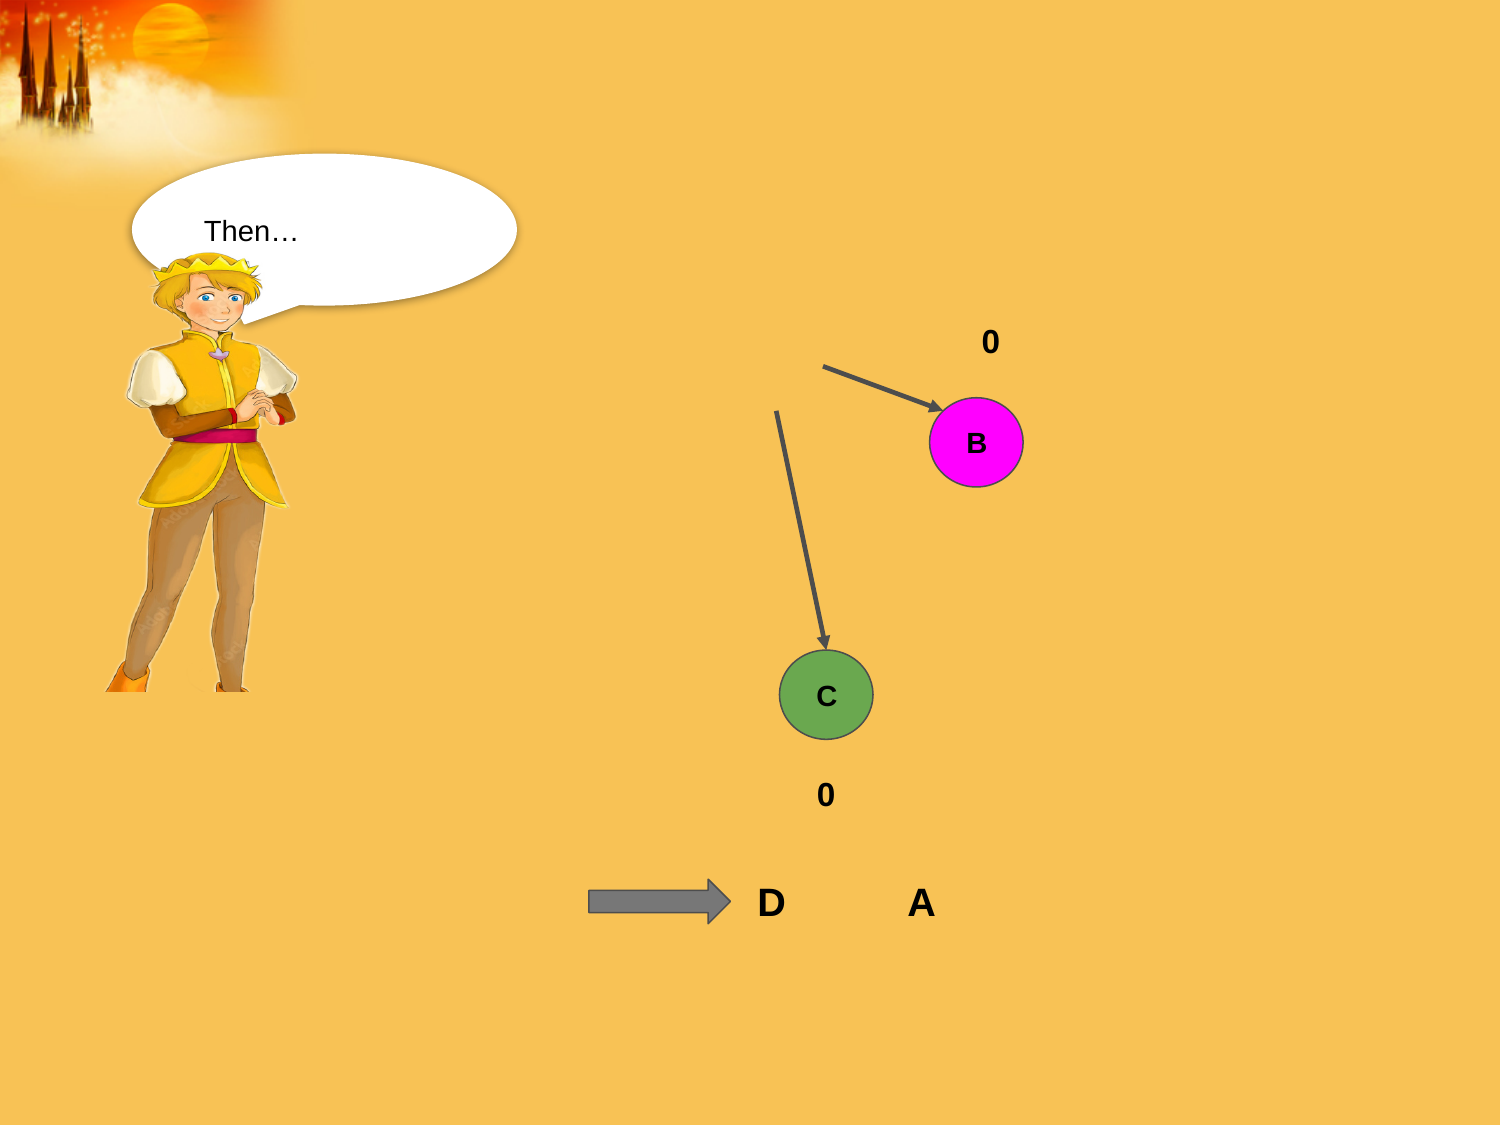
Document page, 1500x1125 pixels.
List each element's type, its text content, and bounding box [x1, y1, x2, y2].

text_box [822, 365, 944, 411]
text_box B [929, 397, 1024, 487]
text_box D A [742, 862, 1178, 940]
text_box 0 [755, 758, 897, 829]
text_box C [779, 650, 874, 740]
text_box 0 [929, 304, 1072, 375]
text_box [775, 410, 827, 651]
picture [0, 0, 1500, 1125]
text_box [588, 879, 731, 924]
text_box Then… [132, 154, 517, 305]
